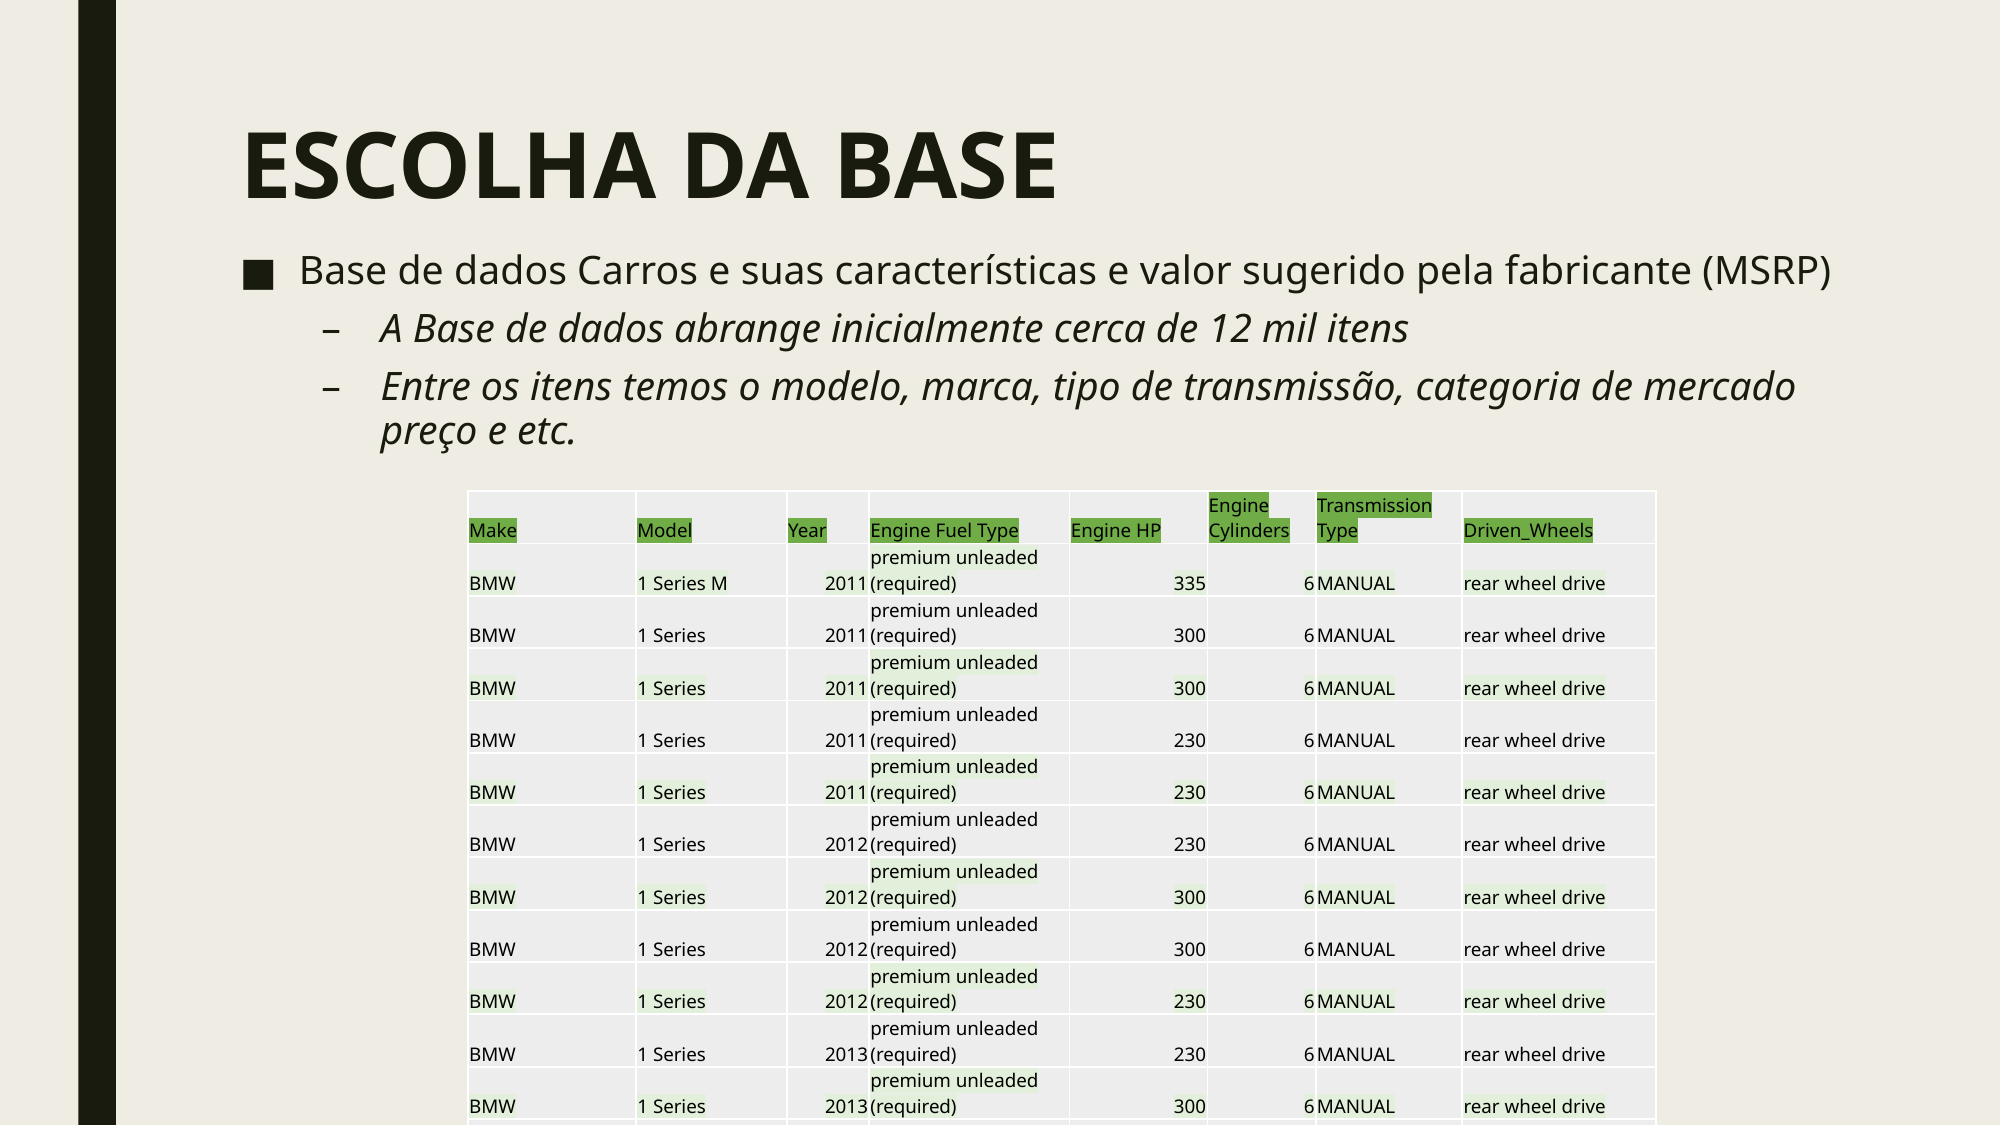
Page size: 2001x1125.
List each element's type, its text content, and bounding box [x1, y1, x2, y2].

table_header Make [469, 492, 635, 543]
table_cell 335 [1070, 544, 1207, 595]
table_cell MANUAL [1317, 911, 1461, 961]
table_cell 1 Series [637, 701, 786, 752]
table_cell 1 Series [637, 754, 786, 804]
table_header Driven_Wheels [1463, 492, 1655, 543]
table_cell BMW [469, 754, 635, 804]
table_cell BMW [469, 911, 635, 961]
table_cell premium unleaded (required) [870, 597, 1069, 647]
table_cell premium unleaded (required) [870, 963, 1069, 1013]
table_cell 1 Series [637, 1068, 786, 1118]
table_cell MANUAL [1317, 649, 1461, 700]
table_cell 2012 [788, 858, 868, 909]
table_cell premium unleaded (required) [870, 754, 1069, 804]
table_cell rear wheel drive [1463, 544, 1655, 595]
table_header Engine Cylinders [1208, 492, 1315, 543]
title ESCOLHA DA BASE [225, 112, 1800, 241]
table_cell 6 [1208, 963, 1315, 1013]
table_cell 2013 [788, 1120, 868, 1125]
table_cell BMW [469, 649, 635, 700]
table_cell 6 [1208, 806, 1315, 856]
table_cell MANUAL [1317, 1068, 1461, 1118]
table_cell 1 Series [637, 806, 786, 856]
table_cell rear wheel drive [1463, 1120, 1655, 1125]
text_box Base de dados Carros e suas características e valor sugerido pela fabricante (MSRP) A Base de dados abrange inicialmente cerca de 12 mil itens Entre os itens temos o modelo, marca, tipo de transmissão, categoria de mercado preço e etc. [224, 241, 1900, 492]
table_cell rear wheel drive [1463, 649, 1655, 700]
table_cell rear wheel drive [1463, 1068, 1655, 1118]
table_cell BMW [469, 701, 635, 752]
table_cell 6 [1208, 858, 1315, 909]
table_cell 6 [1208, 911, 1315, 961]
table_cell 1 Series [637, 963, 786, 1013]
table_cell 1 Series M [637, 544, 786, 595]
table_cell 230 [1070, 1120, 1207, 1125]
table_cell premium unleaded (required) [870, 1068, 1069, 1118]
table_cell BMW [469, 1120, 635, 1125]
table_cell 6 [1208, 1120, 1315, 1125]
table_cell BMW [469, 597, 635, 647]
table_cell 300 [1070, 1068, 1207, 1118]
table_cell 230 [1070, 806, 1207, 856]
table_cell rear wheel drive [1463, 1015, 1655, 1066]
table_cell 300 [1070, 649, 1207, 700]
table_cell rear wheel drive [1463, 754, 1655, 804]
table_cell BMW [469, 1068, 635, 1118]
table_cell 2011 [788, 544, 868, 595]
table_cell 300 [1070, 597, 1207, 647]
table_cell 230 [1070, 1015, 1207, 1066]
table_cell MANUAL [1317, 1120, 1461, 1125]
table_cell 230 [1070, 701, 1207, 752]
table_cell 230 [1070, 963, 1207, 1013]
table_cell 230 [1070, 754, 1207, 804]
table_cell 2011 [788, 701, 868, 752]
table_header Engine HP [1070, 492, 1207, 543]
table_cell 6 [1208, 701, 1315, 752]
table_header Year [788, 492, 868, 543]
table_cell premium unleaded (required) [870, 701, 1069, 752]
table_cell 1 Series [637, 1015, 786, 1066]
table_header Model [637, 492, 786, 543]
table_cell BMW [469, 806, 635, 856]
table_cell MANUAL [1317, 544, 1461, 595]
table_cell rear wheel drive [1463, 963, 1655, 1013]
table_cell 2011 [788, 754, 868, 804]
table_cell BMW [469, 544, 635, 595]
table_cell MANUAL [1317, 597, 1461, 647]
table_cell MANUAL [1317, 858, 1461, 909]
table_cell rear wheel drive [1463, 597, 1655, 647]
table_cell 1 Series [637, 649, 786, 700]
table_cell 2012 [788, 963, 868, 1013]
table_cell MANUAL [1317, 701, 1461, 752]
table_cell 1 Series [637, 858, 786, 909]
table_cell 1 Series [637, 597, 786, 647]
table_cell 1 Series [637, 1120, 786, 1125]
table_cell premium unleaded (required) [870, 544, 1069, 595]
table_cell 6 [1208, 544, 1315, 595]
table_cell MANUAL [1317, 806, 1461, 856]
table_cell premium unleaded (required) [870, 806, 1069, 856]
table_cell premium unleaded (required) [870, 911, 1069, 961]
table_cell 1 Series [637, 911, 786, 961]
table_cell BMW [469, 858, 635, 909]
table_cell 2011 [788, 649, 868, 700]
table_cell premium unleaded (required) [870, 649, 1069, 700]
table_cell premium unleaded (required) [870, 1015, 1069, 1066]
table_cell 300 [1070, 911, 1207, 961]
table_cell 6 [1208, 754, 1315, 804]
table_cell MANUAL [1317, 963, 1461, 1013]
table_cell MANUAL [1317, 1015, 1461, 1066]
table_cell premium unleaded (required) [870, 1120, 1069, 1125]
table_cell rear wheel drive [1463, 858, 1655, 909]
table_cell 300 [1070, 858, 1207, 909]
table_cell rear wheel drive [1463, 911, 1655, 961]
table_cell 2011 [788, 597, 868, 647]
table_cell rear wheel drive [1463, 806, 1655, 856]
table_cell MANUAL [1317, 754, 1461, 804]
table_cell 6 [1208, 597, 1315, 647]
table_cell 6 [1208, 1068, 1315, 1118]
table_header Engine Fuel Type [870, 492, 1069, 543]
table_cell 2012 [788, 911, 868, 961]
table_cell 2013 [788, 1068, 868, 1118]
table_header Transmission Type [1317, 492, 1461, 543]
table_cell rear wheel drive [1463, 701, 1655, 752]
table_cell 2013 [788, 1015, 868, 1066]
table_cell 6 [1208, 1015, 1315, 1066]
table_cell BMW [469, 963, 635, 1013]
table_cell 6 [1208, 649, 1315, 700]
table_cell BMW [469, 1015, 635, 1066]
table_cell premium unleaded (required) [870, 858, 1069, 909]
table_cell 2012 [788, 806, 868, 856]
